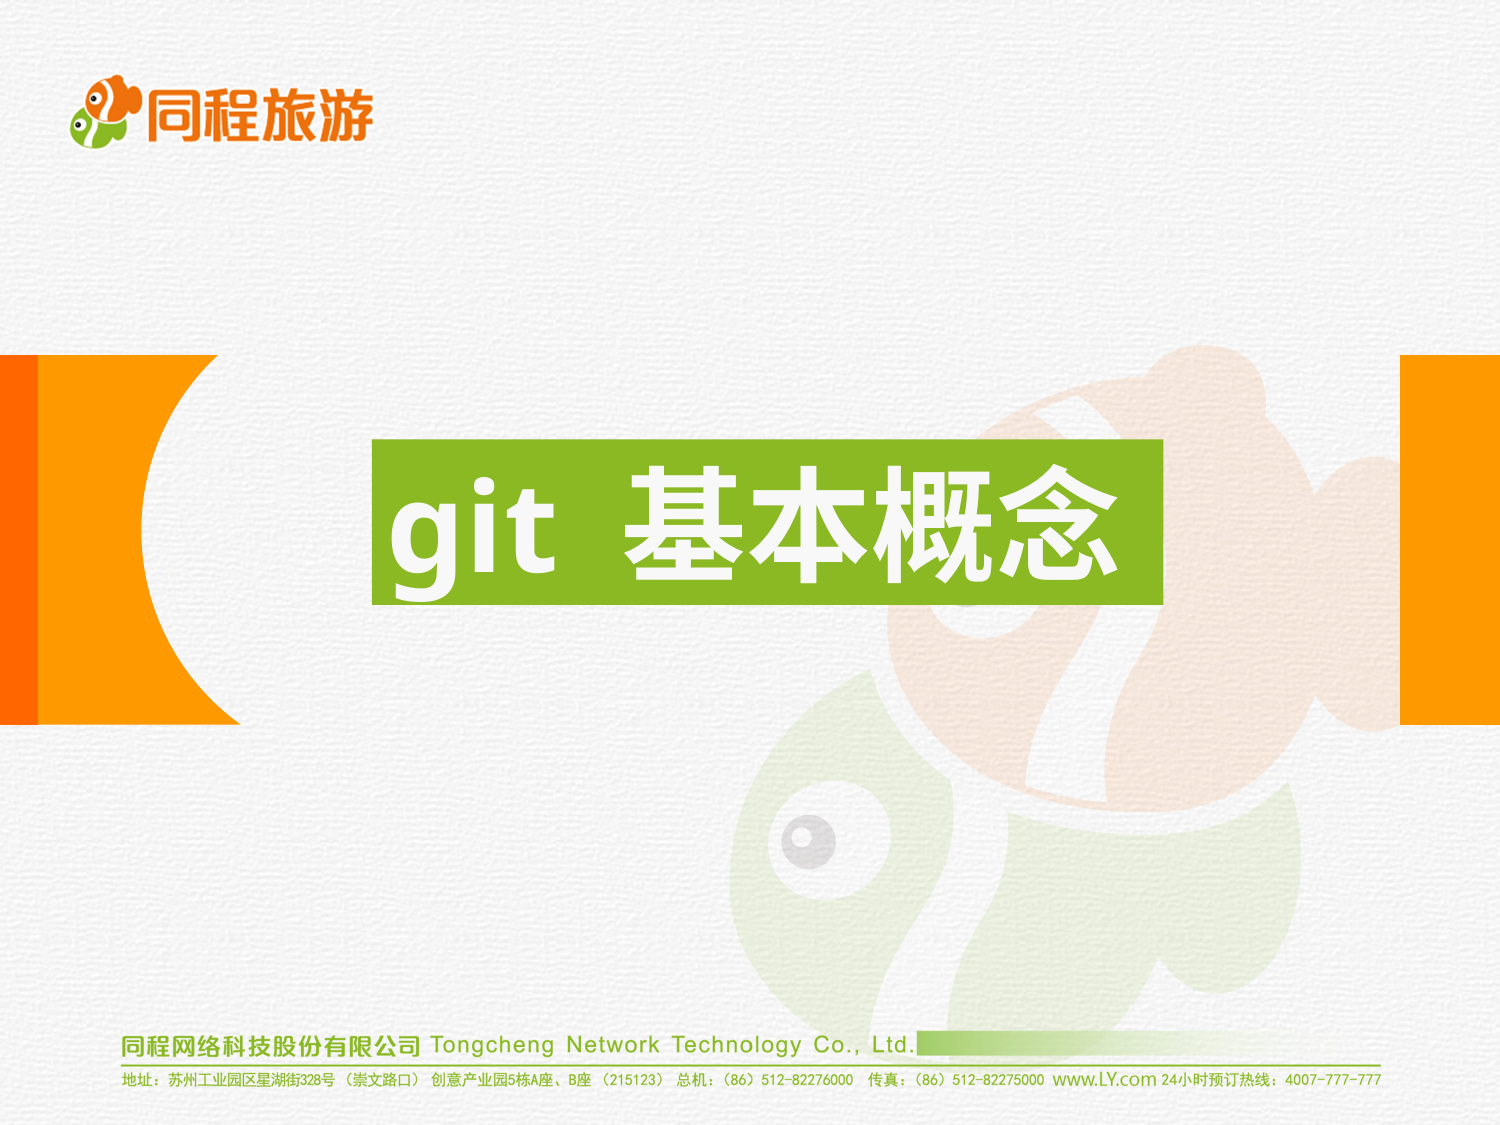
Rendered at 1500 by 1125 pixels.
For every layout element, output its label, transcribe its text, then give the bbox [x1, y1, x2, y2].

text_box [0, 355, 38, 725]
text_box git 基本概念 [371, 439, 1164, 605]
text_box [38, 355, 241, 725]
picture [0, 0, 1500, 1125]
text_box [1399, 355, 1500, 725]
